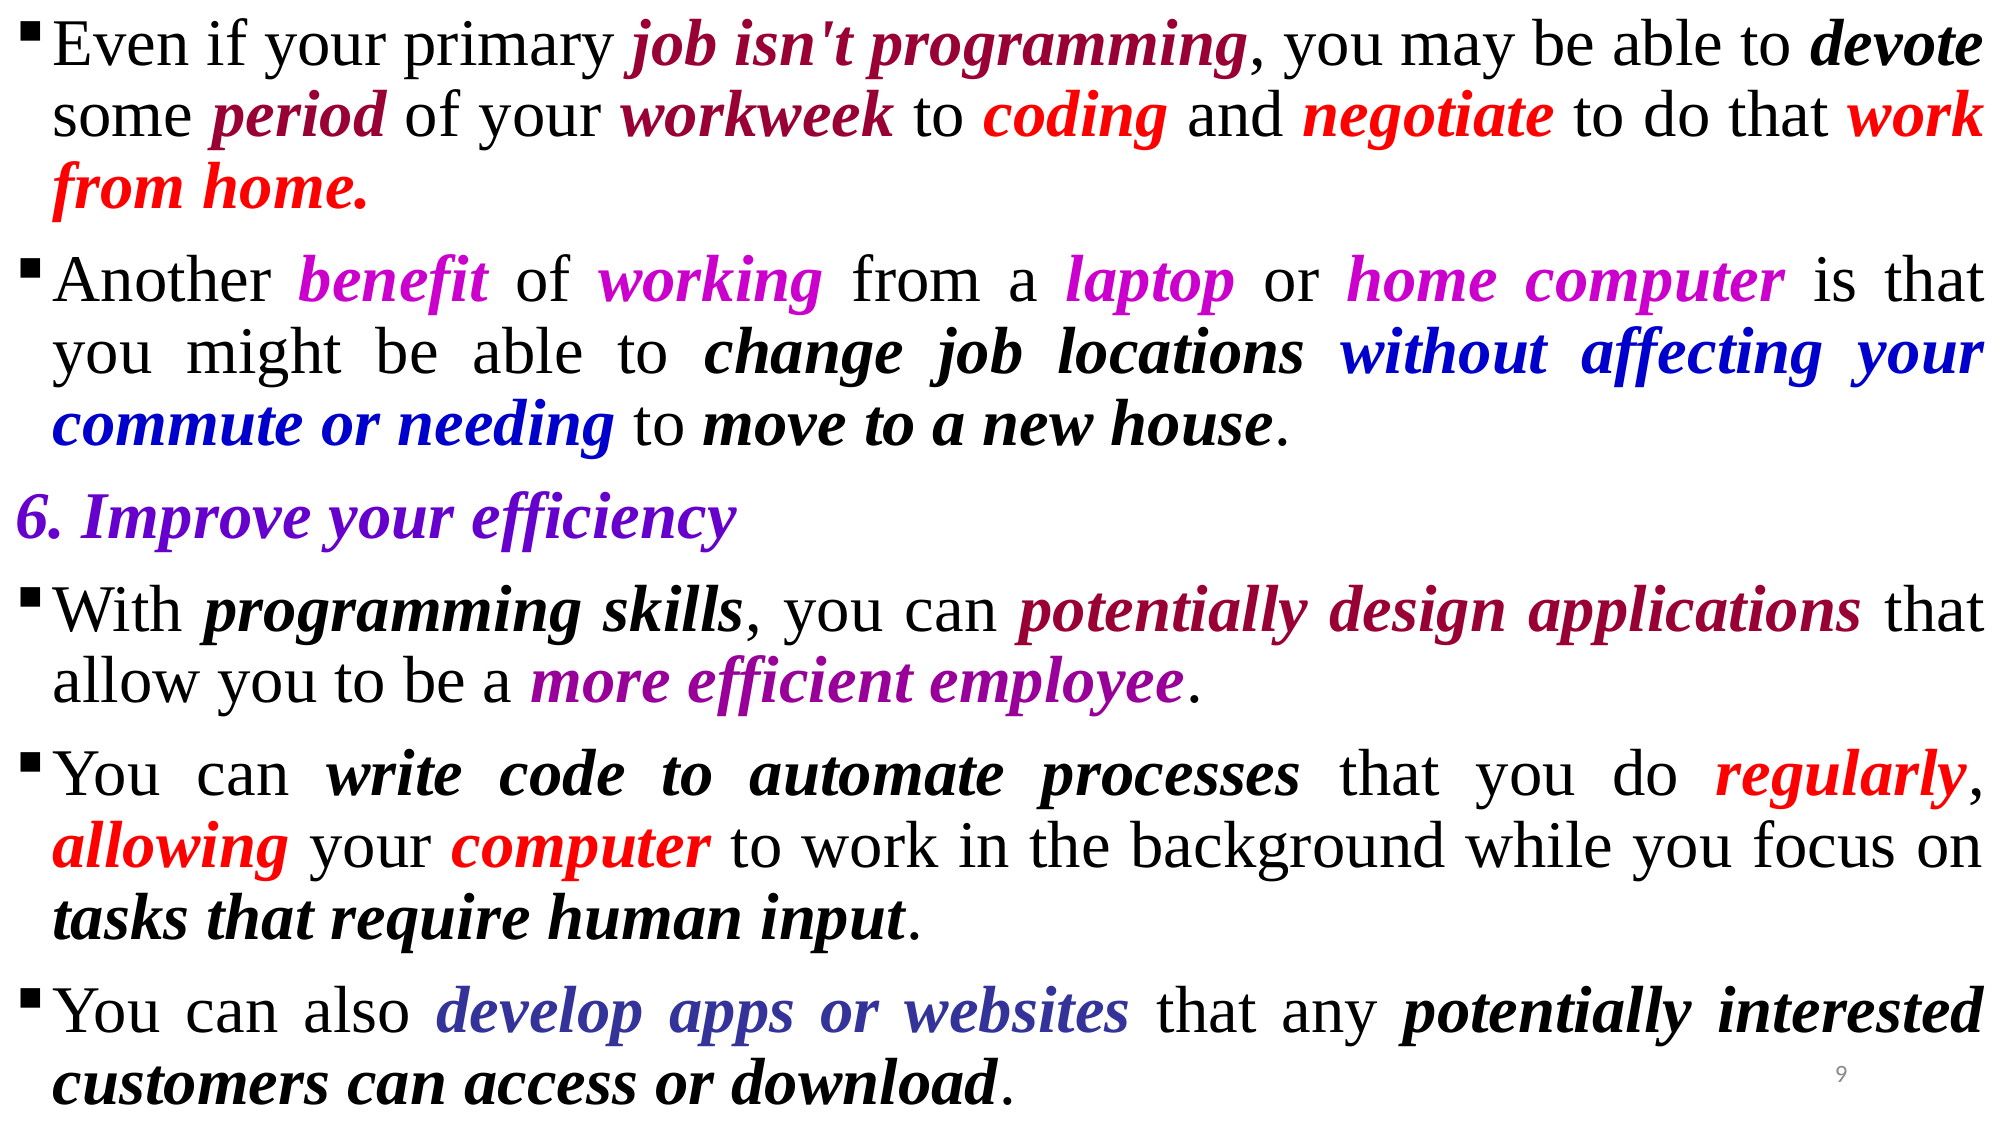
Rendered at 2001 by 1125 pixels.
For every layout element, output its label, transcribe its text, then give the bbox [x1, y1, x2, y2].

list Even if your primary job isn't programming, you may be able to devote some period of your workweek to coding and negotiate to do that work from home. Another benefit of working from a laptop or home computer is that you might be able to change job locations without affecting your commute or needing to move to a new house. 6. Improve your efficiency With programming skills, you can potentially design applications that allow you to be a more efficient employee. You can write code to automate processes that you do regularly, allowing your computer to work in the background while you focus on tasks that require human input. You can also develop apps or websites that any potentially interested customers can access or download. [0, 0, 2000, 1125]
slide_number 9 [1412, 1042, 1863, 1103]
